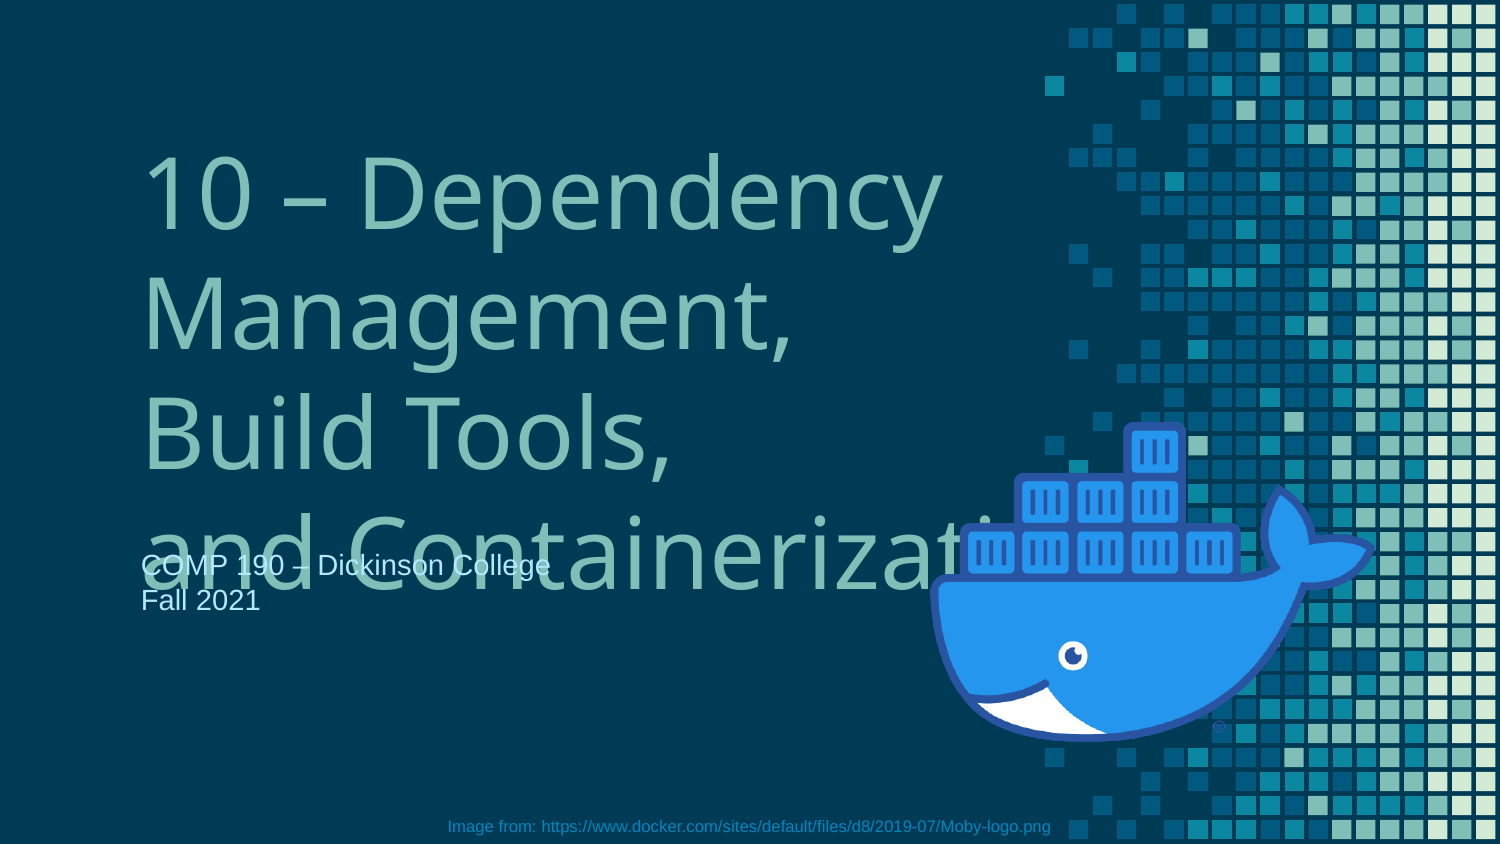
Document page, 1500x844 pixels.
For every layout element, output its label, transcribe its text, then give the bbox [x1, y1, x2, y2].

picture [1357, 461, 1375, 479]
picture [653, 458, 666, 481]
picture [410, 305, 456, 372]
picture [606, 415, 643, 469]
picture [1358, 485, 1375, 502]
picture [1357, 422, 1375, 431]
picture [714, 305, 724, 348]
picture [1334, 700, 1351, 718]
picture [471, 305, 516, 349]
picture [166, 305, 204, 348]
picture [533, 524, 563, 539]
picture [213, 305, 220, 348]
picture [1334, 485, 1351, 502]
picture [885, 535, 927, 589]
picture [743, 305, 766, 349]
picture [491, 535, 515, 539]
picture [354, 517, 404, 539]
picture [219, 535, 243, 539]
picture [1285, 422, 1303, 431]
picture [571, 535, 613, 589]
picture [1310, 700, 1327, 718]
picture [459, 415, 507, 469]
picture [583, 394, 591, 468]
picture [1310, 604, 1327, 622]
picture [1357, 724, 1375, 742]
picture [715, 535, 760, 589]
picture [621, 305, 666, 349]
picture [1286, 725, 1303, 742]
picture [1333, 461, 1351, 479]
picture [631, 536, 639, 588]
picture [1189, 437, 1207, 455]
picture [1286, 461, 1303, 478]
picture [329, 305, 339, 348]
picture [1286, 700, 1303, 718]
picture [931, 423, 1375, 741]
picture [301, 394, 309, 468]
picture [1358, 676, 1375, 694]
picture [520, 415, 568, 469]
picture [274, 396, 283, 406]
picture [1357, 700, 1375, 719]
picture [657, 535, 701, 588]
picture [1333, 437, 1351, 455]
picture [1333, 628, 1351, 647]
picture [353, 305, 395, 349]
picture [275, 416, 283, 468]
title 10 – Dependency Management, Build Tools, and Containerization [125, 114, 1361, 305]
picture [150, 305, 157, 348]
picture [426, 535, 451, 539]
picture [531, 305, 542, 348]
picture [295, 305, 307, 348]
picture [1261, 700, 1279, 718]
picture [235, 305, 277, 349]
text_box Image from: https://www.docker.com/sites/default/files/d8/2019-07/Moby-logo.png [432, 808, 1068, 844]
picture [1357, 581, 1375, 599]
picture [563, 305, 576, 348]
picture [213, 416, 258, 469]
picture [1333, 676, 1351, 695]
picture [1357, 509, 1375, 527]
picture [324, 394, 370, 469]
picture [1261, 437, 1279, 454]
picture [816, 536, 824, 588]
picture [815, 516, 824, 526]
picture [273, 535, 296, 539]
text_box COMP 190 – Dickinson College Fall 2021 [126, 539, 567, 624]
picture [1237, 725, 1255, 742]
picture [630, 516, 639, 526]
picture [154, 535, 181, 539]
picture [1310, 676, 1327, 694]
picture [837, 536, 876, 588]
picture [680, 305, 692, 348]
picture [1213, 509, 1231, 521]
picture [150, 398, 199, 468]
picture [1357, 628, 1375, 647]
picture [1333, 724, 1351, 742]
picture [1310, 652, 1327, 670]
picture [774, 338, 787, 361]
picture [597, 305, 607, 348]
picture [407, 398, 459, 468]
picture [1309, 724, 1327, 742]
picture [302, 514, 309, 539]
picture [1334, 604, 1351, 622]
picture [1334, 509, 1351, 526]
picture [775, 535, 805, 588]
picture [1189, 485, 1207, 502]
